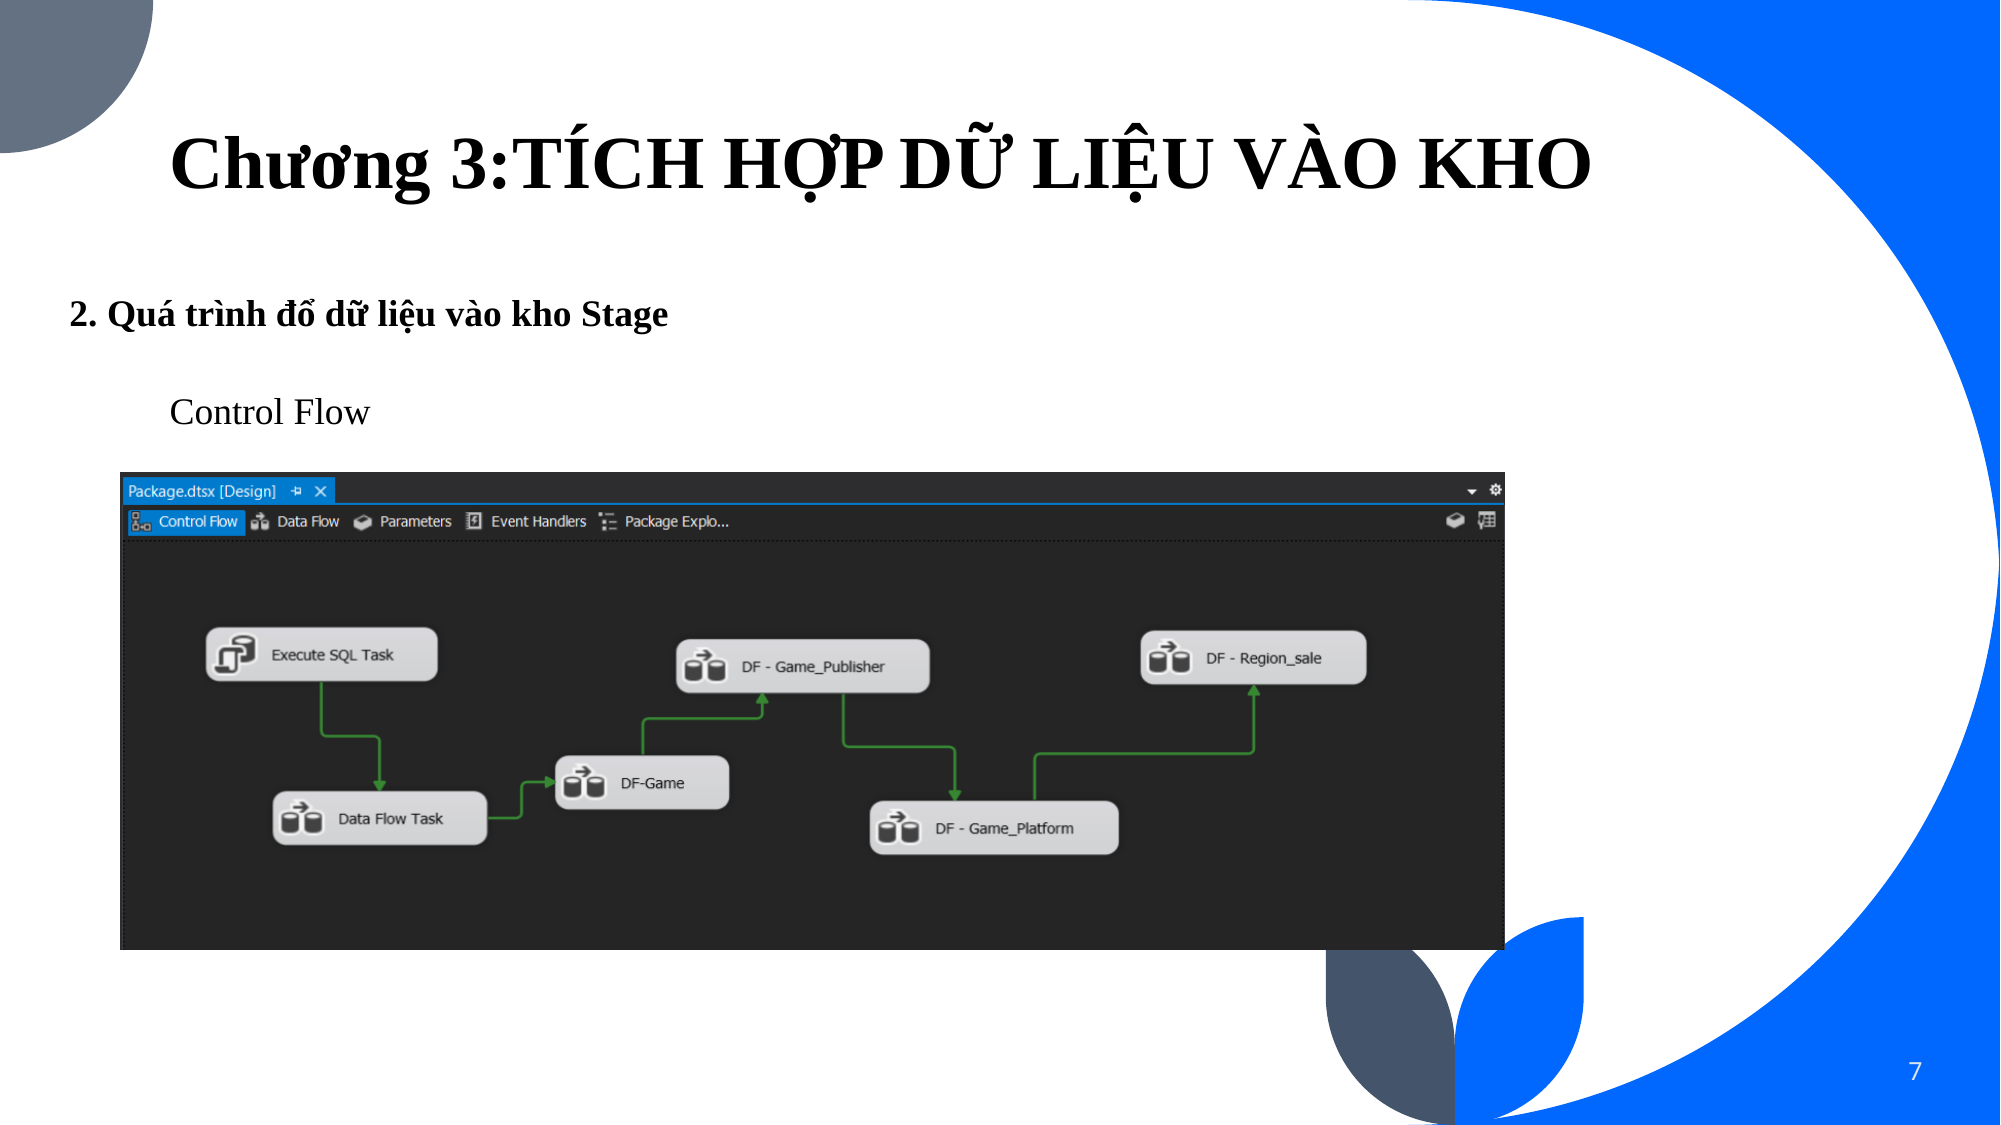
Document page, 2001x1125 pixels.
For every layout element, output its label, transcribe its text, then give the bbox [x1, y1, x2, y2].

text_box Control Flow [154, 379, 1165, 440]
picture [120, 472, 1505, 950]
slide_number 7 [1665, 1042, 1938, 1103]
text_box 2. Quá trình đổ dữ liệu vào kho Stage [0, 258, 980, 341]
title Chương 3:TÍCH HỢP DỮ LIỆU VÀO KHO [154, 93, 1759, 213]
